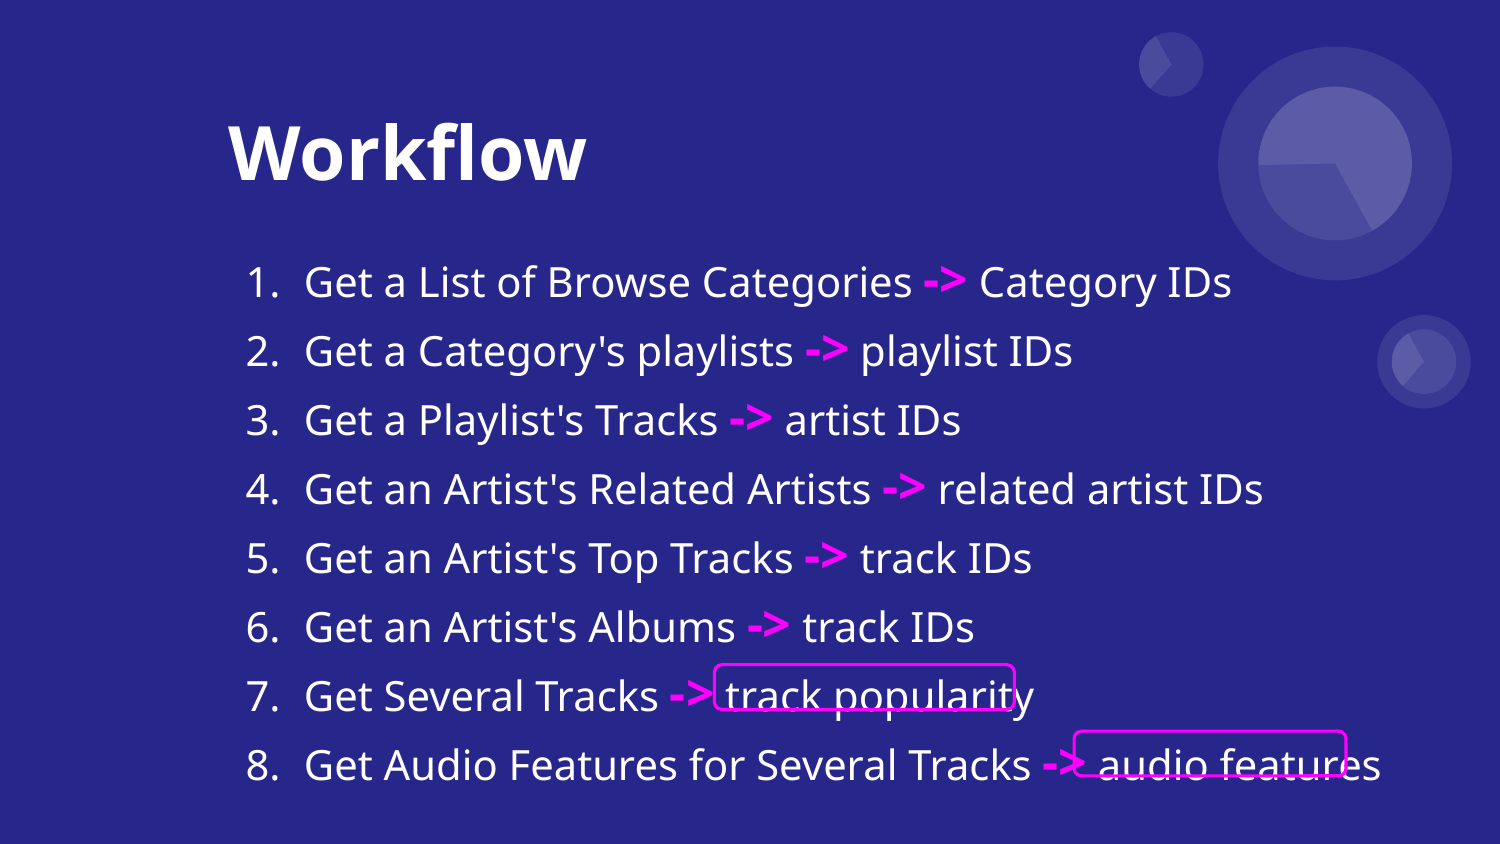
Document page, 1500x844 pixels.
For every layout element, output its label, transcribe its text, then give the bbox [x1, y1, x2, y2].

title Workflow [213, 96, 1175, 204]
text_box [1074, 731, 1346, 776]
list Get a List of Browse Categories -> Category IDs Get a Category's playlists -> playlist IDs Get a Playlist's Tracks -> artist IDs Get an Artist's Related Artists -> related artist IDs Get an Artist's Top Tracks -> track IDs Get an Artist's Albums -> track IDs Get Several Tracks -> track popularity Get Audio Features for Several Tracks -> audio features [213, 223, 1421, 744]
text_box [714, 664, 1015, 710]
